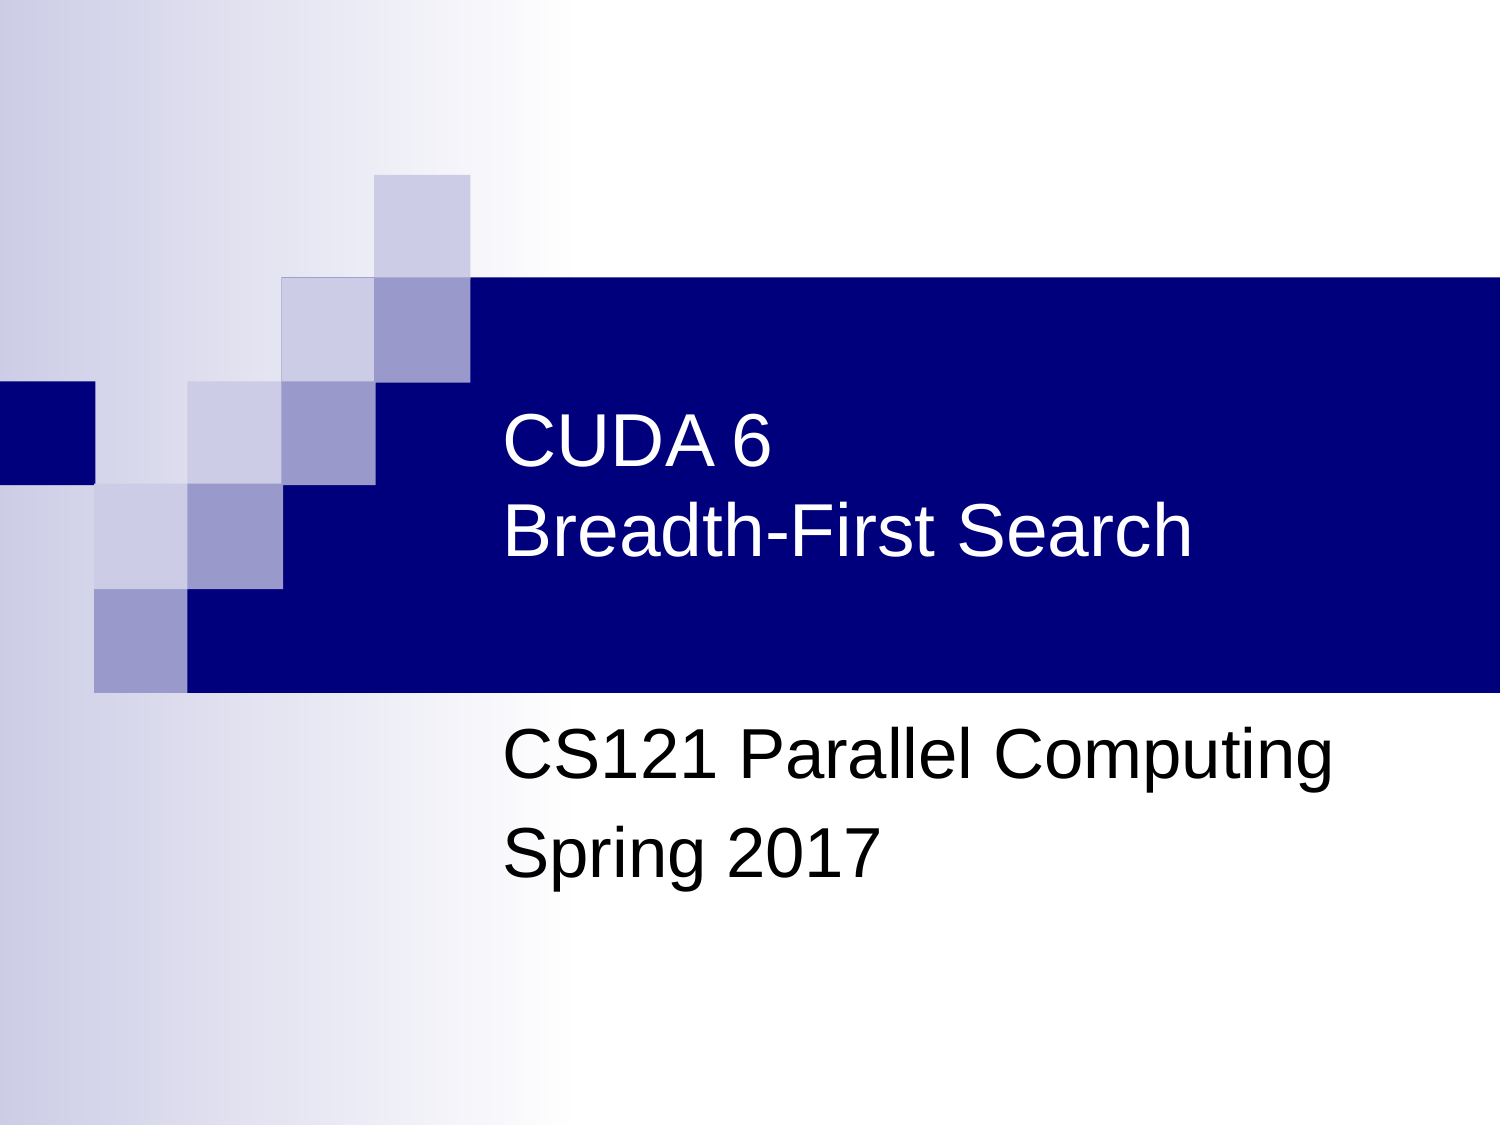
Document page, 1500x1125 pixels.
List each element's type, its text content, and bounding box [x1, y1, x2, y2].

subtitle CS121 Parallel Computing Spring 2017 [487, 699, 1475, 988]
title CUDA 6 Breadth-First Search [487, 299, 1475, 663]
